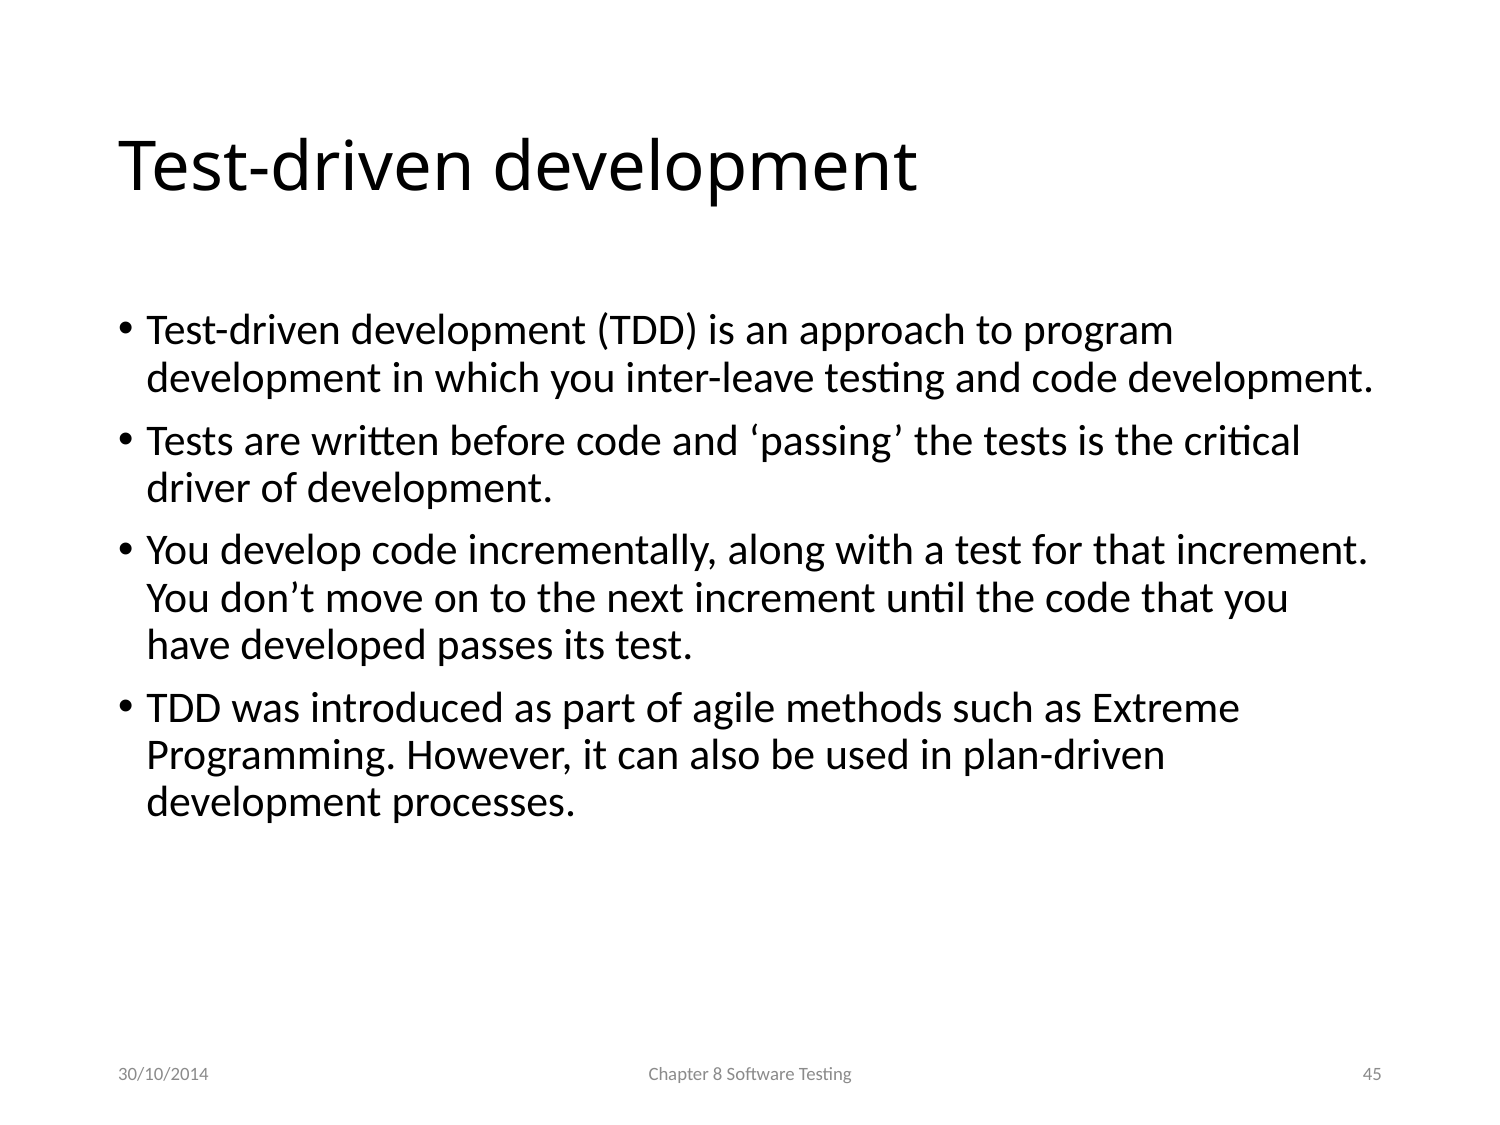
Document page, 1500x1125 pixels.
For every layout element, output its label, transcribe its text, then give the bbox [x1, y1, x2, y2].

title Test-driven development [103, 59, 1397, 278]
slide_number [103, 1042, 441, 1103]
footer Chapter 8 Software Testing [496, 1042, 1004, 1103]
list Test-driven development (TDD) is an approach to program development in which you inter-leave testing and code development. Tests are written before code and ‘passing’ the tests is the critical driver of development. You develop code incrementally, along with a test for that increment. You don’t move on to the next increment until the code that you have developed passes its test. TDD was introduced as part of agile methods such as Extreme Programming. However, it can also be used in plan-driven development processes. [103, 299, 1397, 1014]
slide_number 45 [1059, 1042, 1397, 1103]
